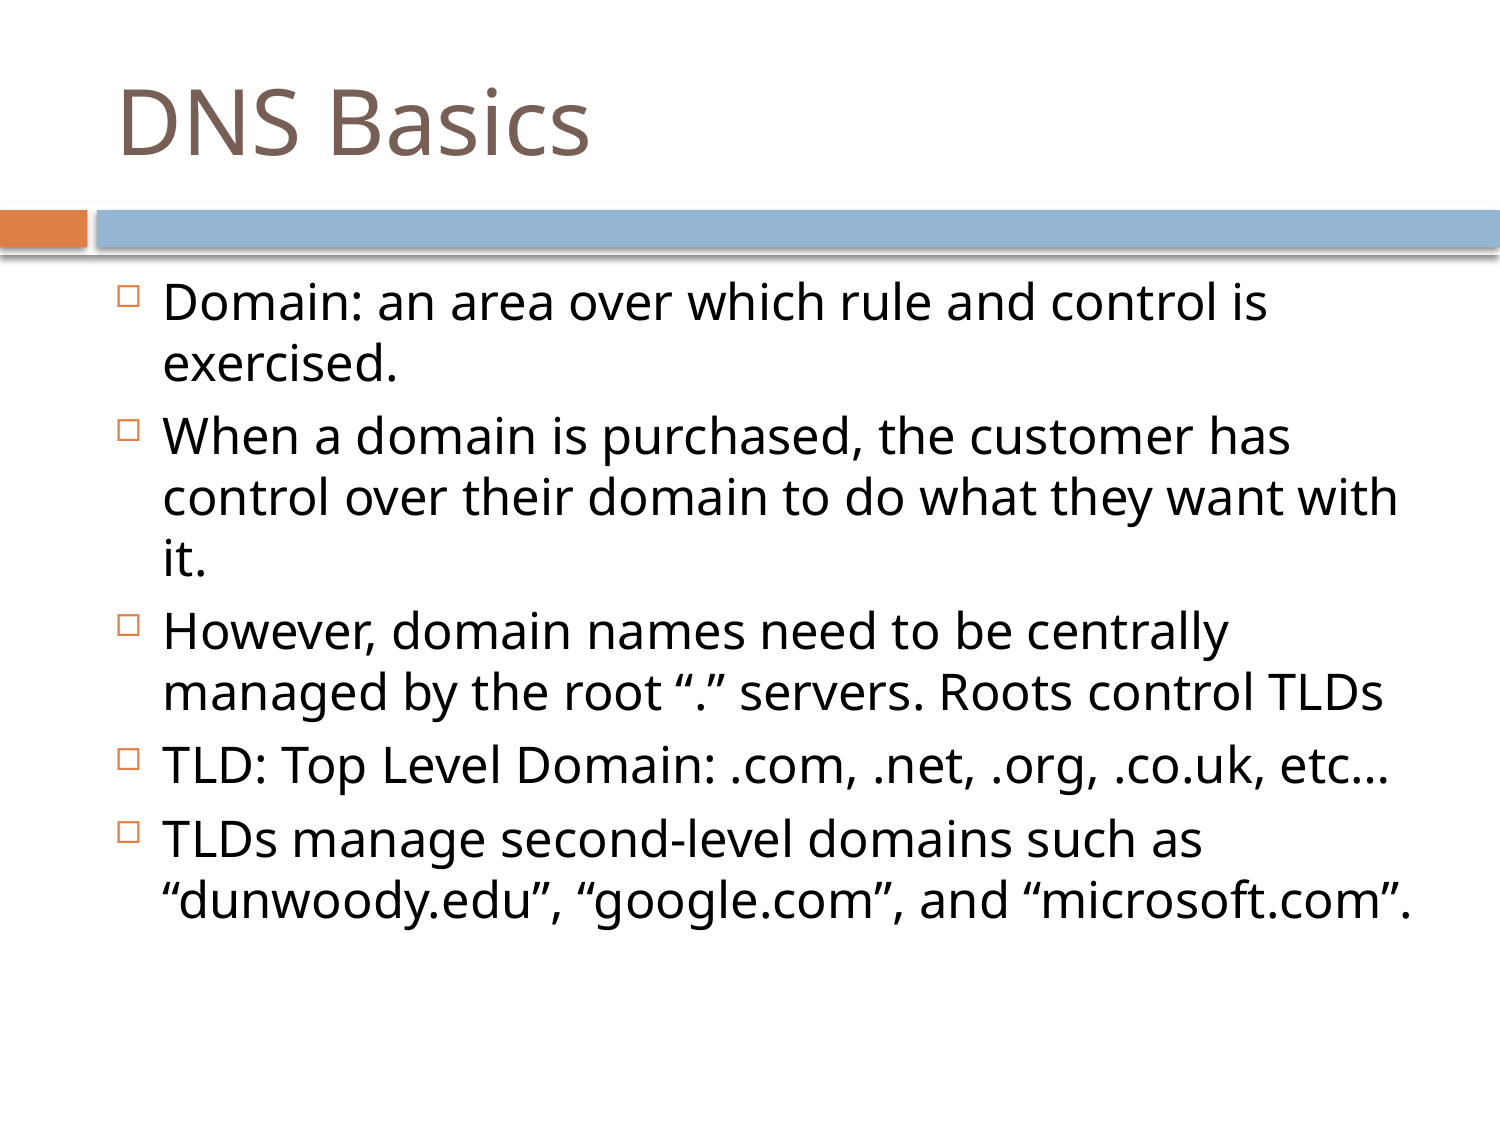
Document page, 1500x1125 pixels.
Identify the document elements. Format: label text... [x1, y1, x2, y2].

title DNS Basics [100, 37, 1438, 200]
list Domain: an area over which rule and control is exercised. When a domain is purchased, the customer has control over their domain to do what they want with it. However, domain names need to be centrally managed by the root “.” servers. Roots control TLDs TLD: Top Level Domain: .com, .net, .org, .co.uk, etc… TLDs manage second-level domains such as “dunwoody.edu”, “google.com”, and “microsoft.com”. [100, 262, 1438, 1000]
